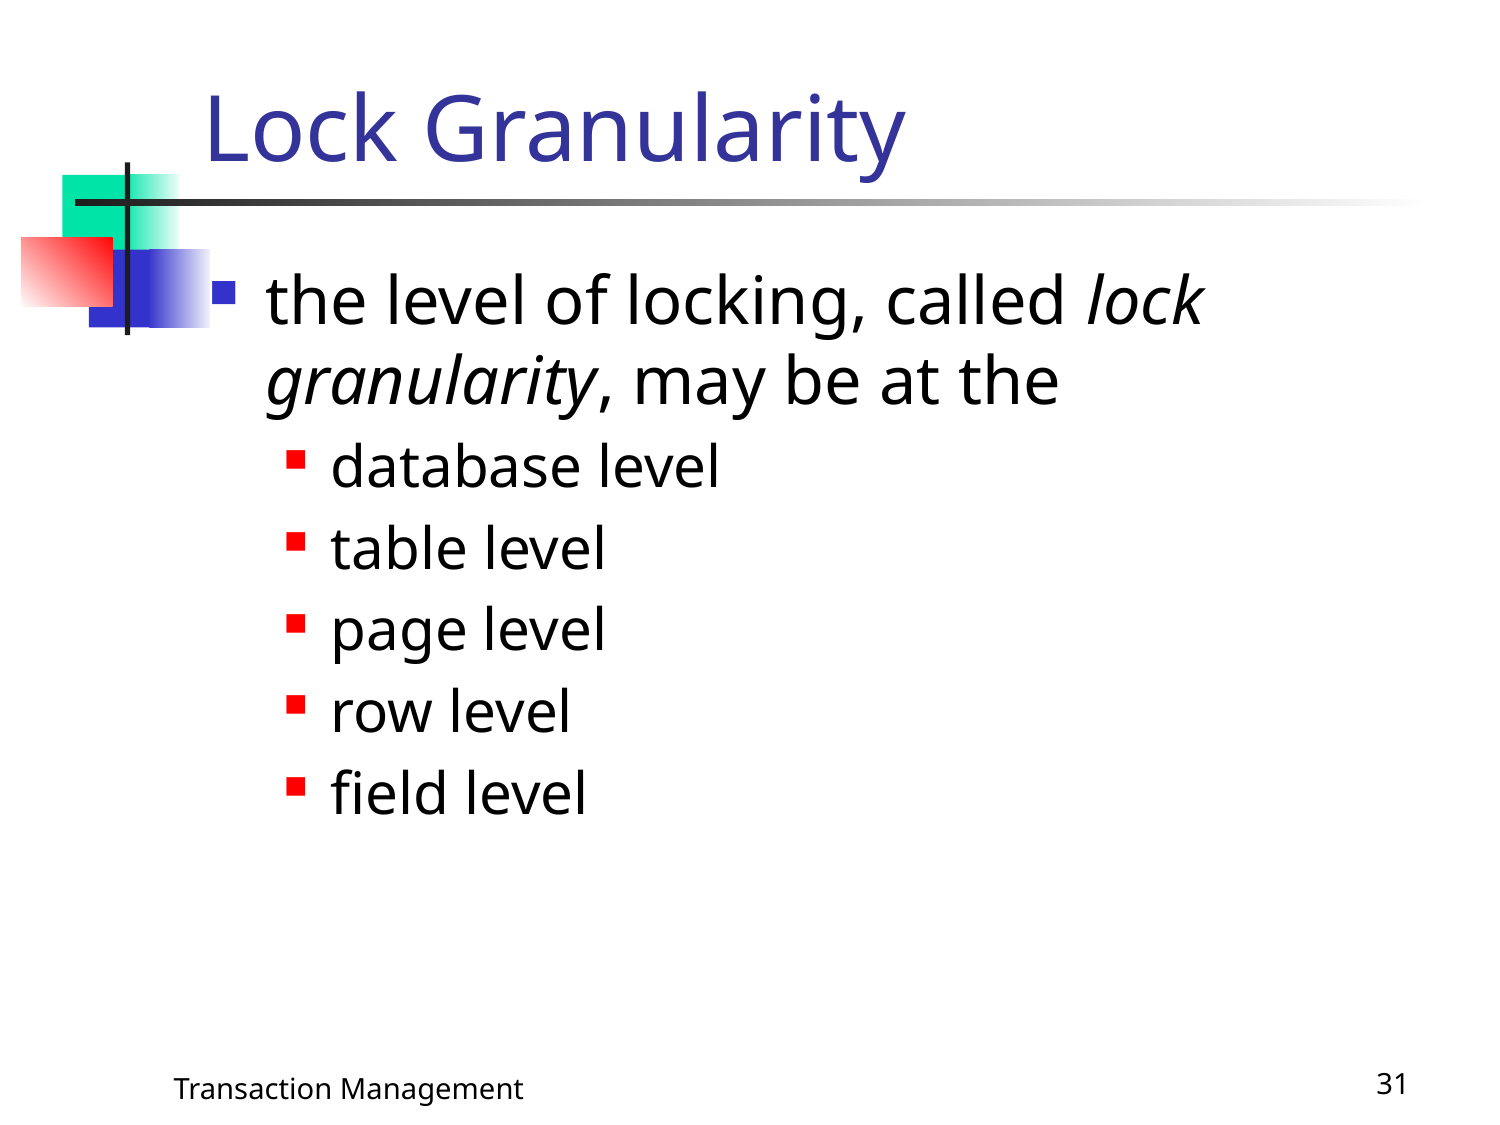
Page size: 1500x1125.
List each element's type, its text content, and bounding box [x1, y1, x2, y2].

title Lock Granularity [187, 0, 1467, 188]
slide_number 31 [1112, 1037, 1426, 1113]
footer Transaction Management [158, 1037, 634, 1113]
list the level of locking, called lock granularity, may be at the database level table level page level row level field level [193, 249, 1470, 1007]
